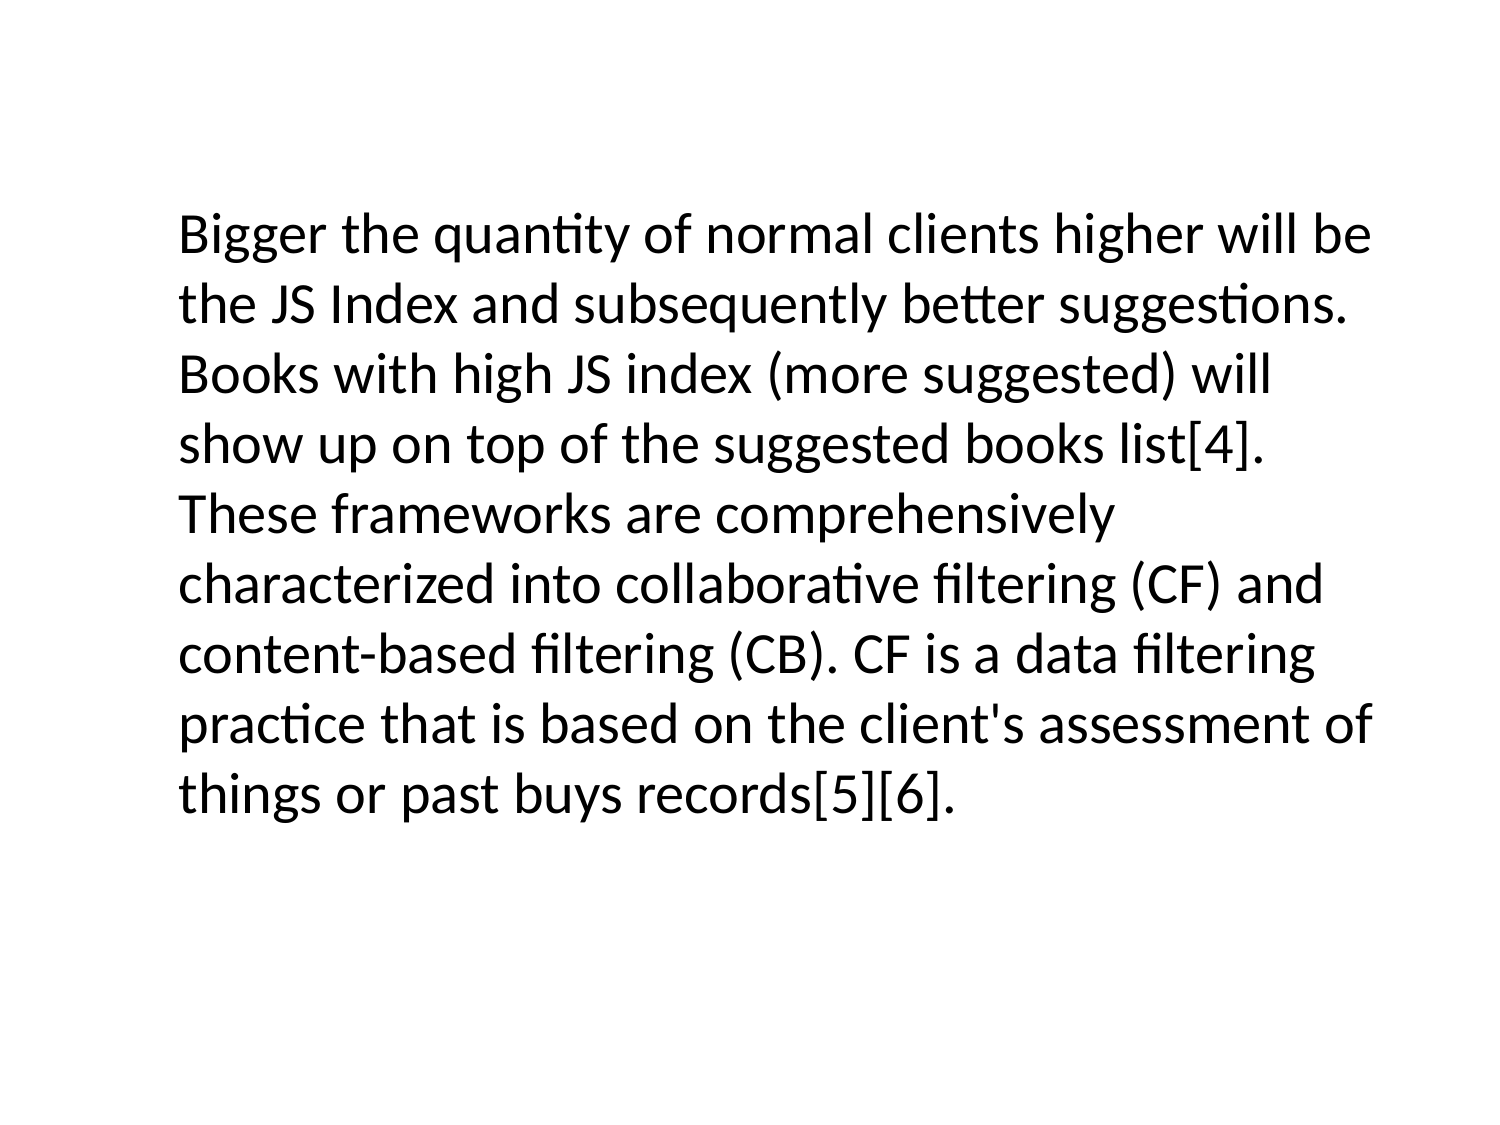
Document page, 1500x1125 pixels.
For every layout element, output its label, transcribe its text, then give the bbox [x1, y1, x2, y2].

text_box Bigger the quantity of normal clients higher will be the JS Index and subsequently better suggestions. Books with high JS index (more suggested) will show up on top of the suggested books list[4]. These frameworks are comprehensively characterized into collaborative filtering (CF) and content-based filtering (CB). CF is a data filtering practice that is based on the client's assessment of things or past buys records[5][6]. [163, 187, 1395, 833]
